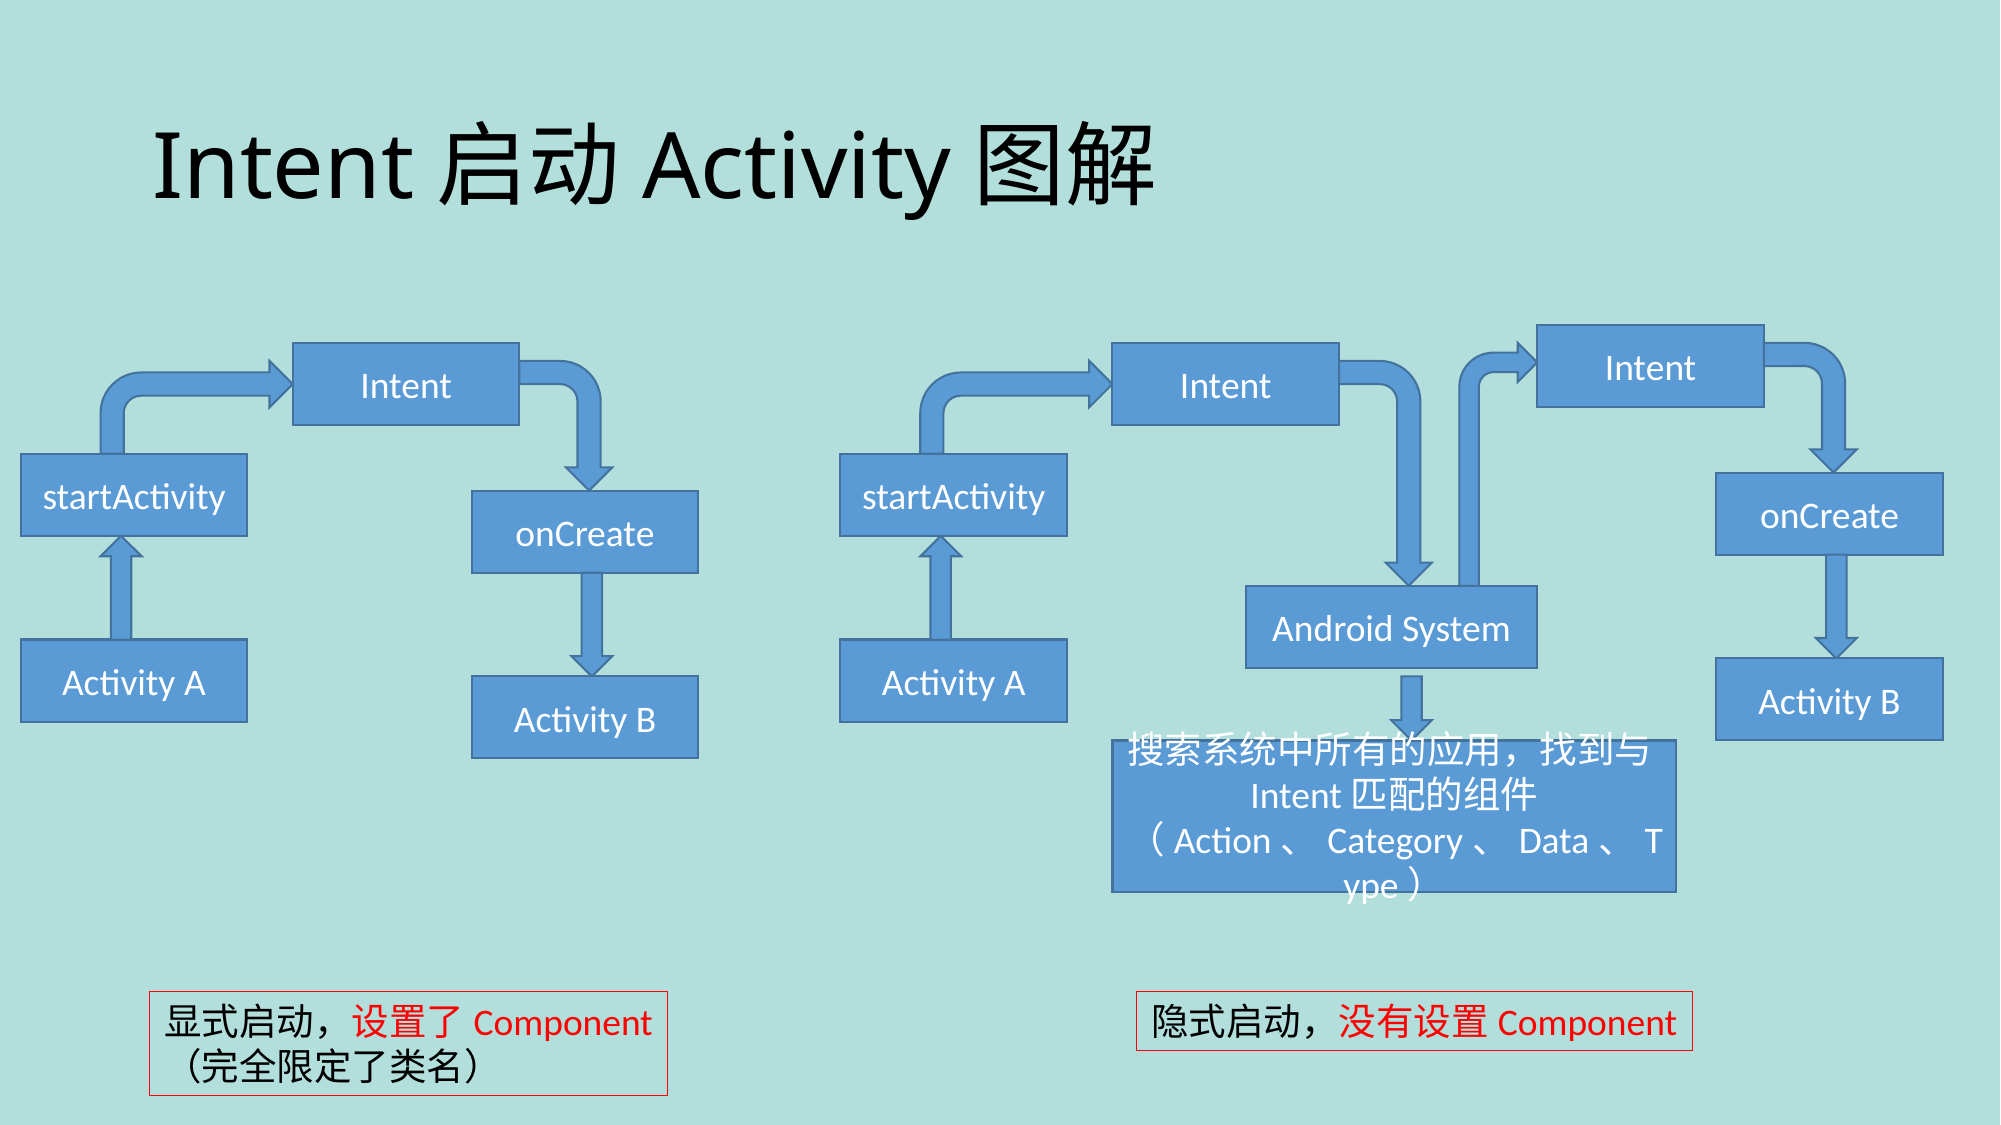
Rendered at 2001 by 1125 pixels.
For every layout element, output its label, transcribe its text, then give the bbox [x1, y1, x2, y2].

text_box Activity A [839, 638, 1068, 723]
text_box startActivity [20, 453, 248, 537]
text_box Activity B [471, 675, 699, 759]
text_box startActivity [839, 453, 1068, 537]
text_box [568, 571, 615, 675]
text_box Intent [1536, 324, 1765, 408]
text_box onCreate [471, 490, 699, 574]
text_box [1338, 359, 1435, 585]
text_box 隐式启动，没有设置Component [1136, 991, 1693, 1051]
text_box [1388, 675, 1435, 739]
title Intent启动Activity图解 [137, 59, 1863, 278]
text_box Android System [1245, 585, 1538, 669]
text_box Activity B [1715, 657, 1944, 741]
text_box [98, 537, 145, 641]
text_box [919, 358, 1111, 455]
text_box [917, 537, 964, 641]
text_box Intent [292, 342, 520, 426]
text_box [1762, 341, 1860, 472]
text_box onCreate [1715, 472, 1944, 556]
text_box 显式启动，设置了Component （完全限定了类名） [149, 991, 668, 1096]
text_box Intent [1111, 342, 1340, 426]
text_box [518, 359, 615, 490]
text_box [1813, 553, 1860, 657]
text_box 搜索系统中所有的应用，找到与Intent匹配的组件（Action、Category、Data、Type） [1111, 739, 1677, 893]
text_box Activity A [20, 638, 248, 723]
text_box [99, 358, 292, 455]
text_box [1458, 340, 1536, 587]
